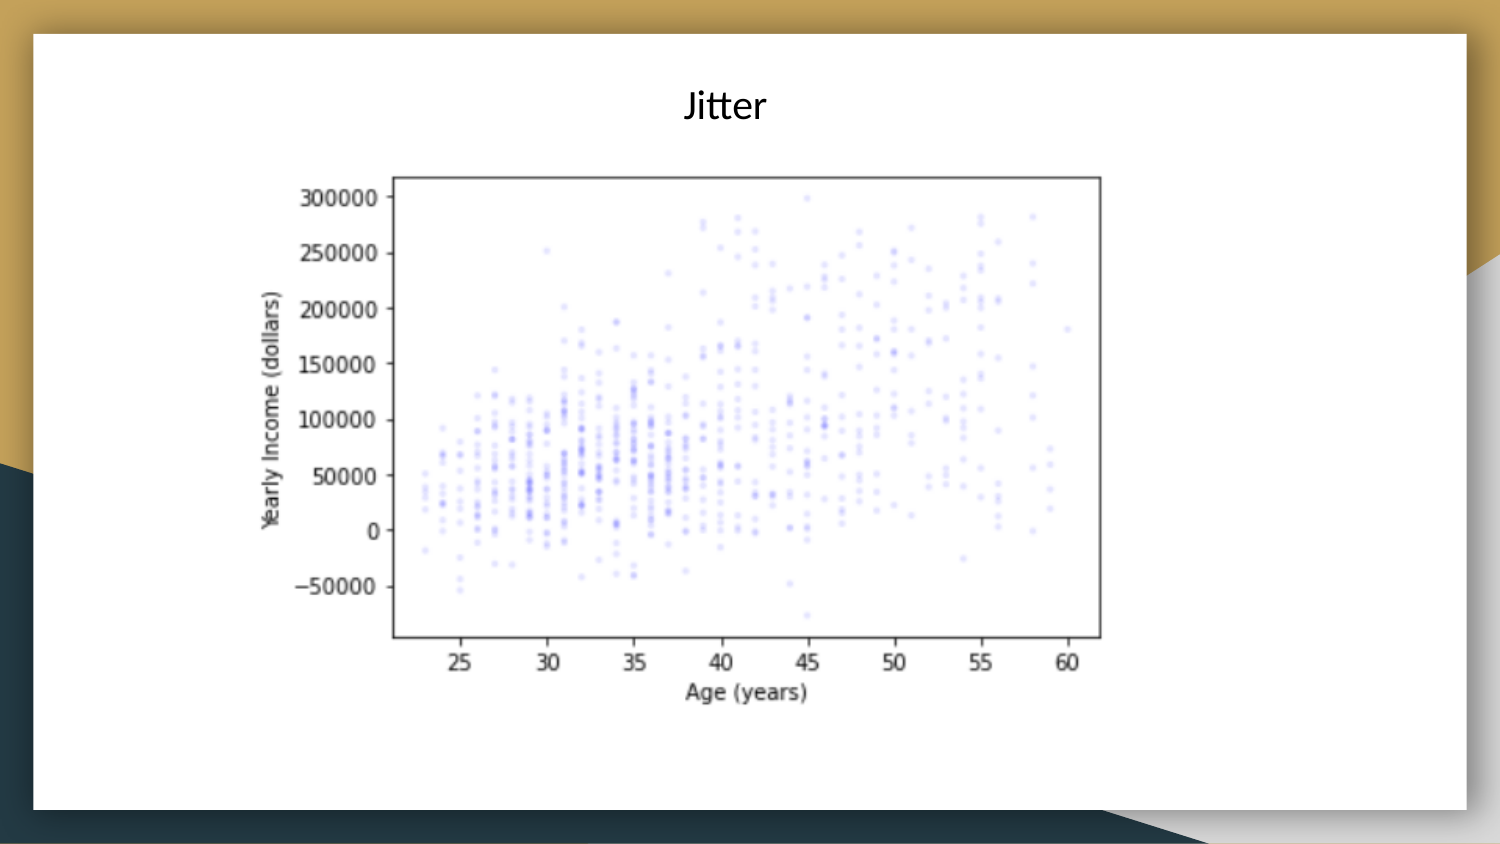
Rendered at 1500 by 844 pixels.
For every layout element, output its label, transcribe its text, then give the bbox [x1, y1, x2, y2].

picture [185, 158, 1266, 736]
text_box Jitter [522, 62, 929, 143]
